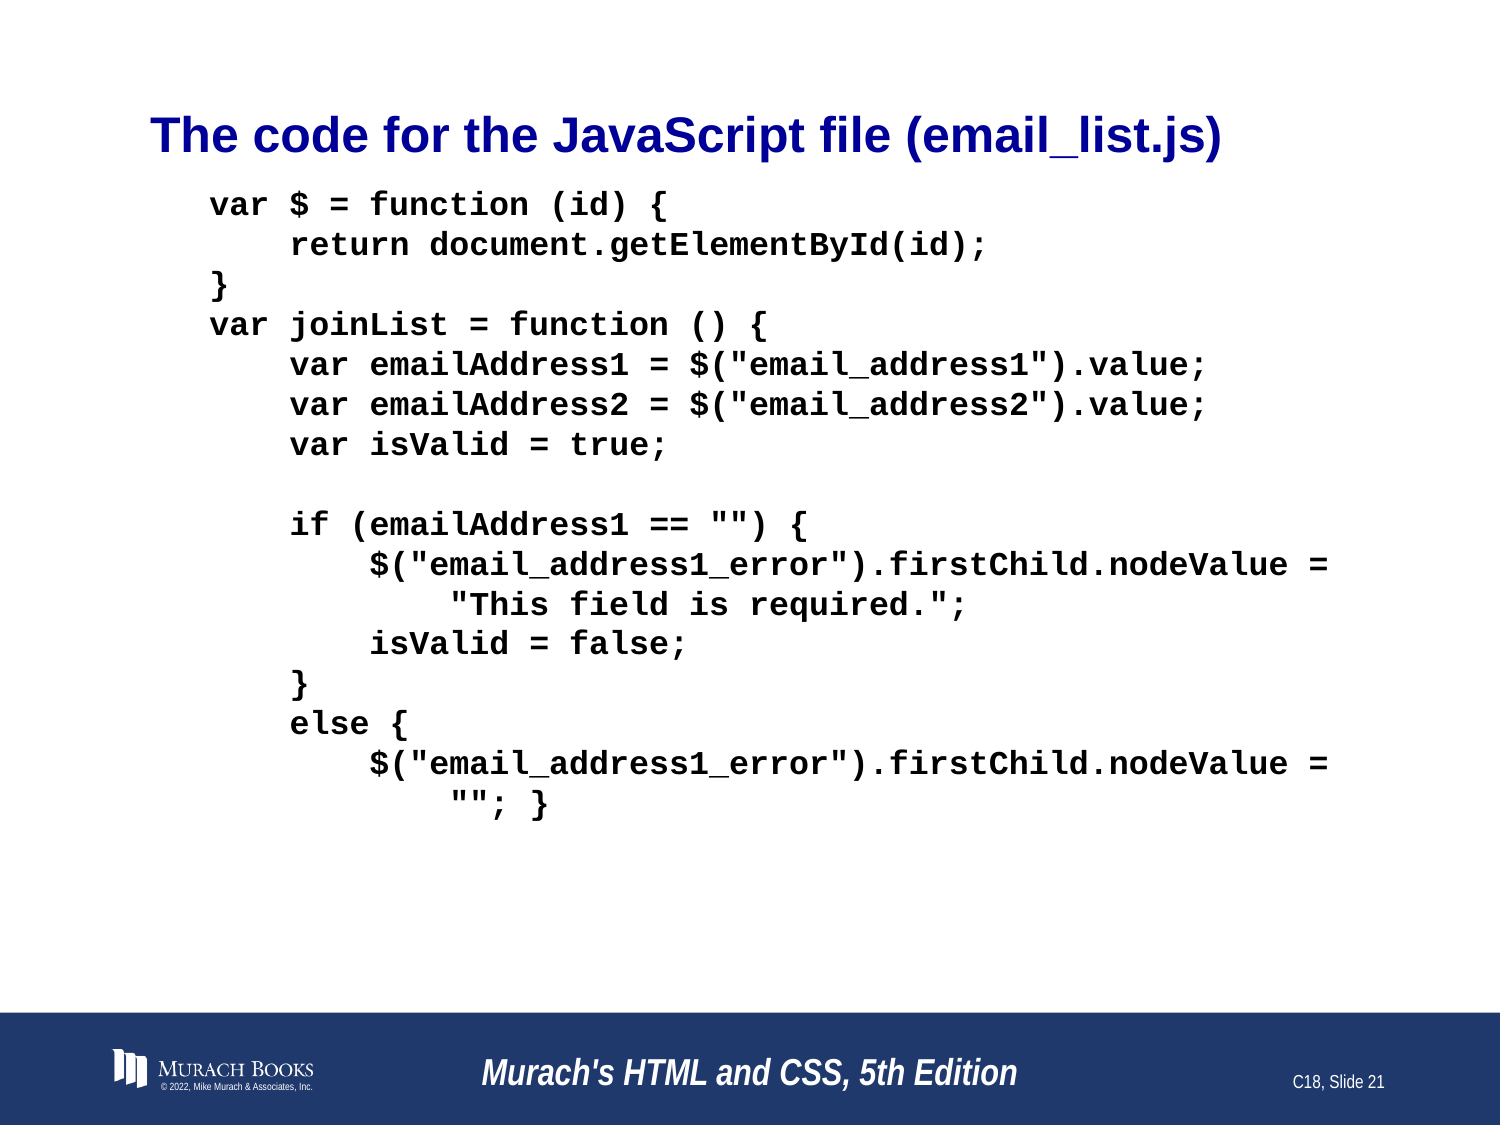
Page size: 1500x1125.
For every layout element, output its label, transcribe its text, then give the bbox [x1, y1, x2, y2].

list var $ = function (id) { return document.getElementById(id); } var joinList = function () { var emailAddress1 = $("email_address1").value; var emailAddress2 = $("email_address2").value; var isValid = true; if (emailAddress1 == "") { $("email_address1_error").firstChild.nodeValue = "This field is required."; isValid = false; } else { $("email_address1_error").firstChild.nodeValue = ""; } [137, 174, 1350, 975]
slide_number C18, Slide 21 [1087, 1025, 1400, 1100]
footer © 2022, Mike Murach & Associates, Inc. [12, 1025, 463, 1100]
title The code for the JavaScript file (email_list.js) [150, 102, 1350, 164]
slide_number Murach's HTML and CSS, 5th Edition [463, 1025, 1050, 1100]
